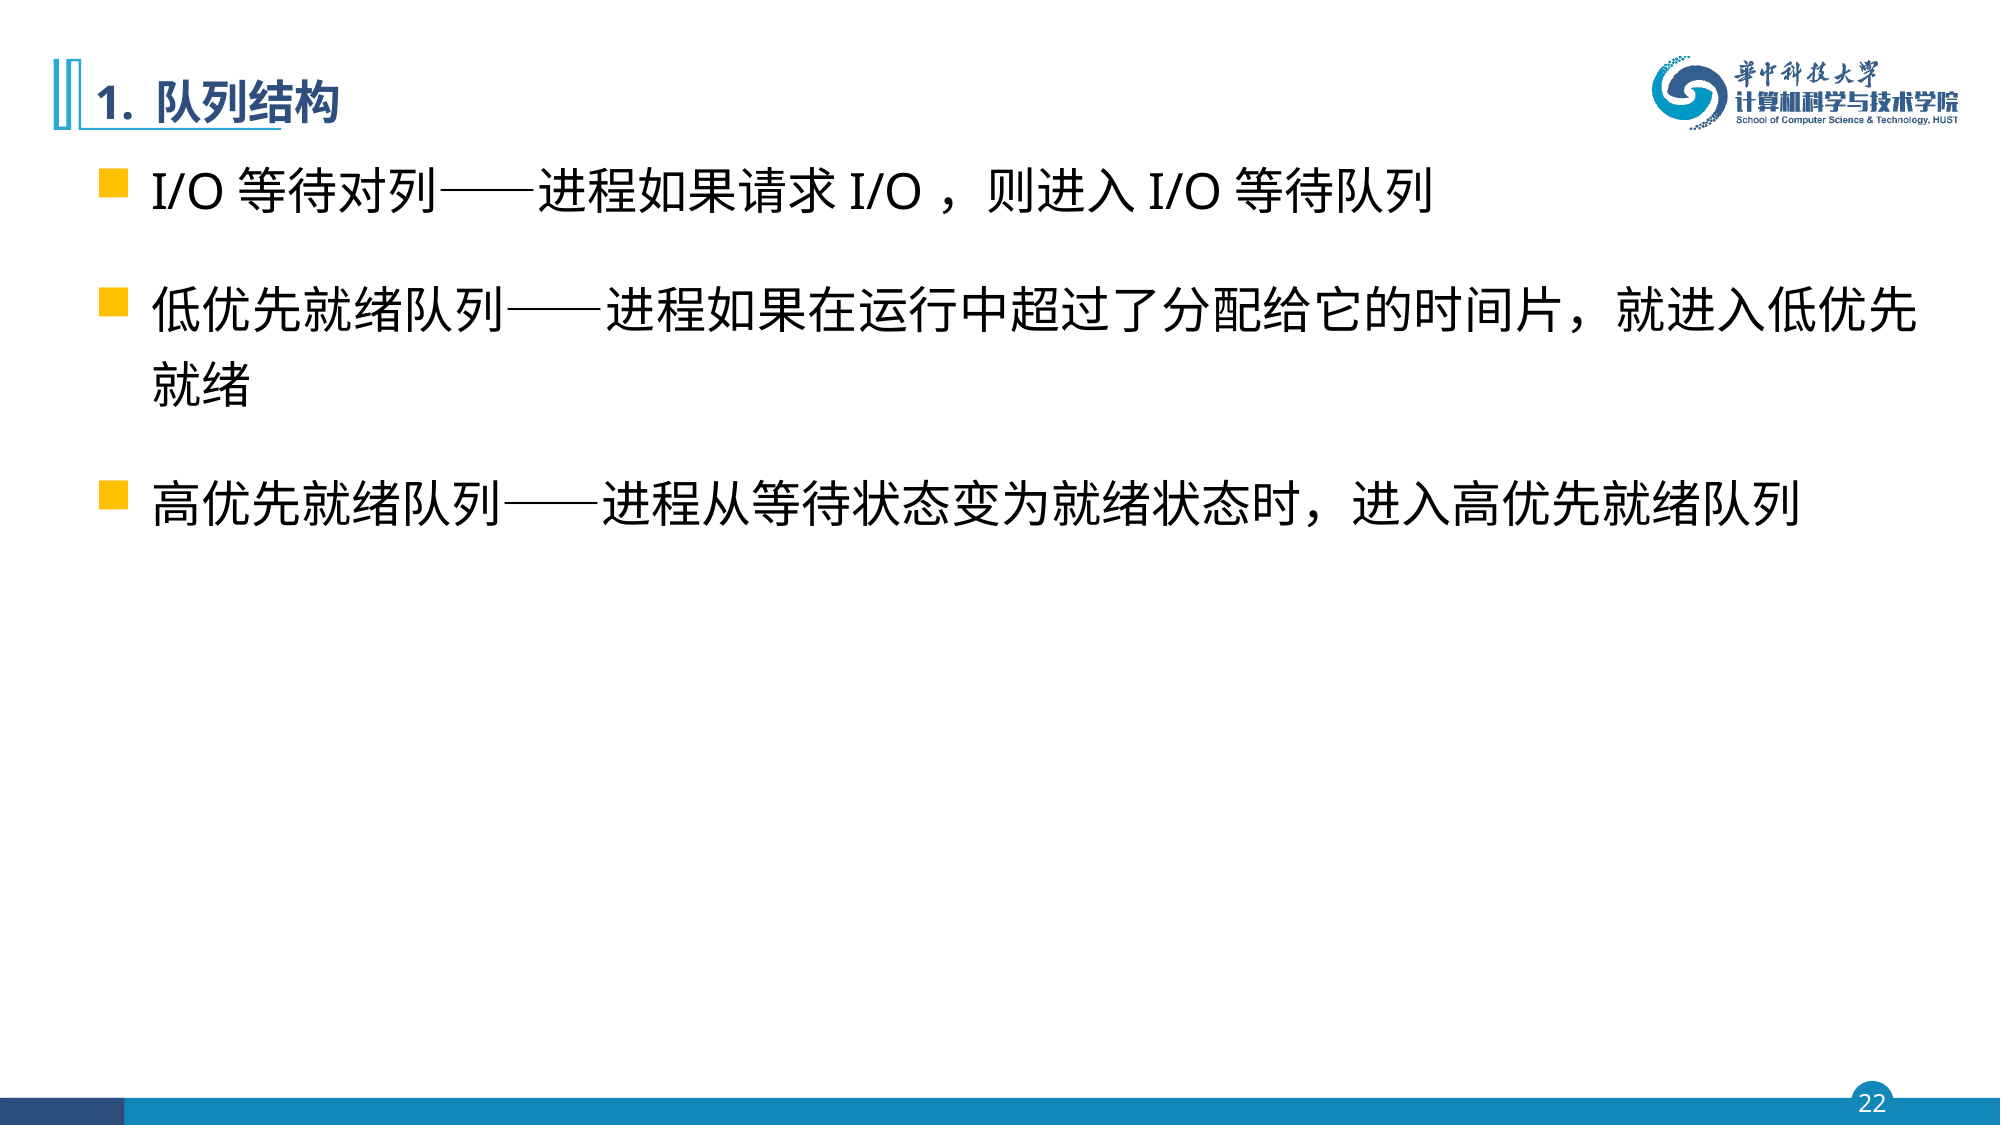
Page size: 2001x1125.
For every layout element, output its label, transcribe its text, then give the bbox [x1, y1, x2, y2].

picture [1653, 56, 1958, 130]
title 1. 队列结构 [80, 51, 1653, 137]
picture [1653, 56, 1678, 79]
list I/O等待对列——进程如果请求I/O，则进入I/O等待队列 低优先就绪队列——进程如果在运行中超过了分配给它的时间片，就进入低优先就绪 高优先就绪队列——进程从等待状态变为就绪状态时，进入高优先就绪队列 [80, 137, 1933, 1098]
